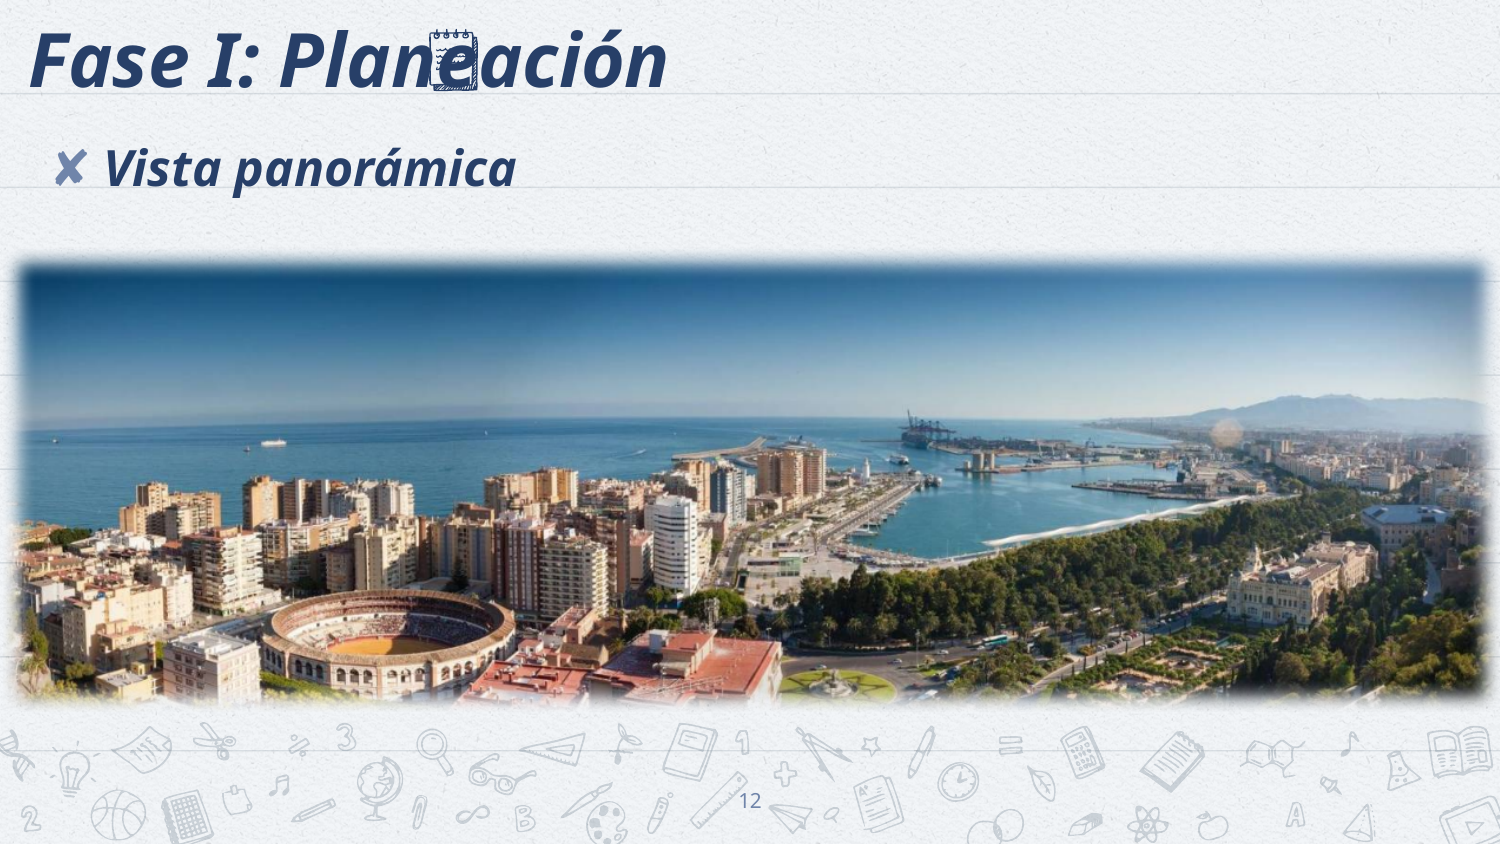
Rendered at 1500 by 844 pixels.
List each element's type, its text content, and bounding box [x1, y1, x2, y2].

picture [0, 0, 1500, 844]
text_box [429, 28, 478, 92]
list Vista panorámica [28, 127, 605, 246]
slide_number 12 [705, 779, 795, 825]
title Fase I: Planeación [28, 12, 1084, 104]
